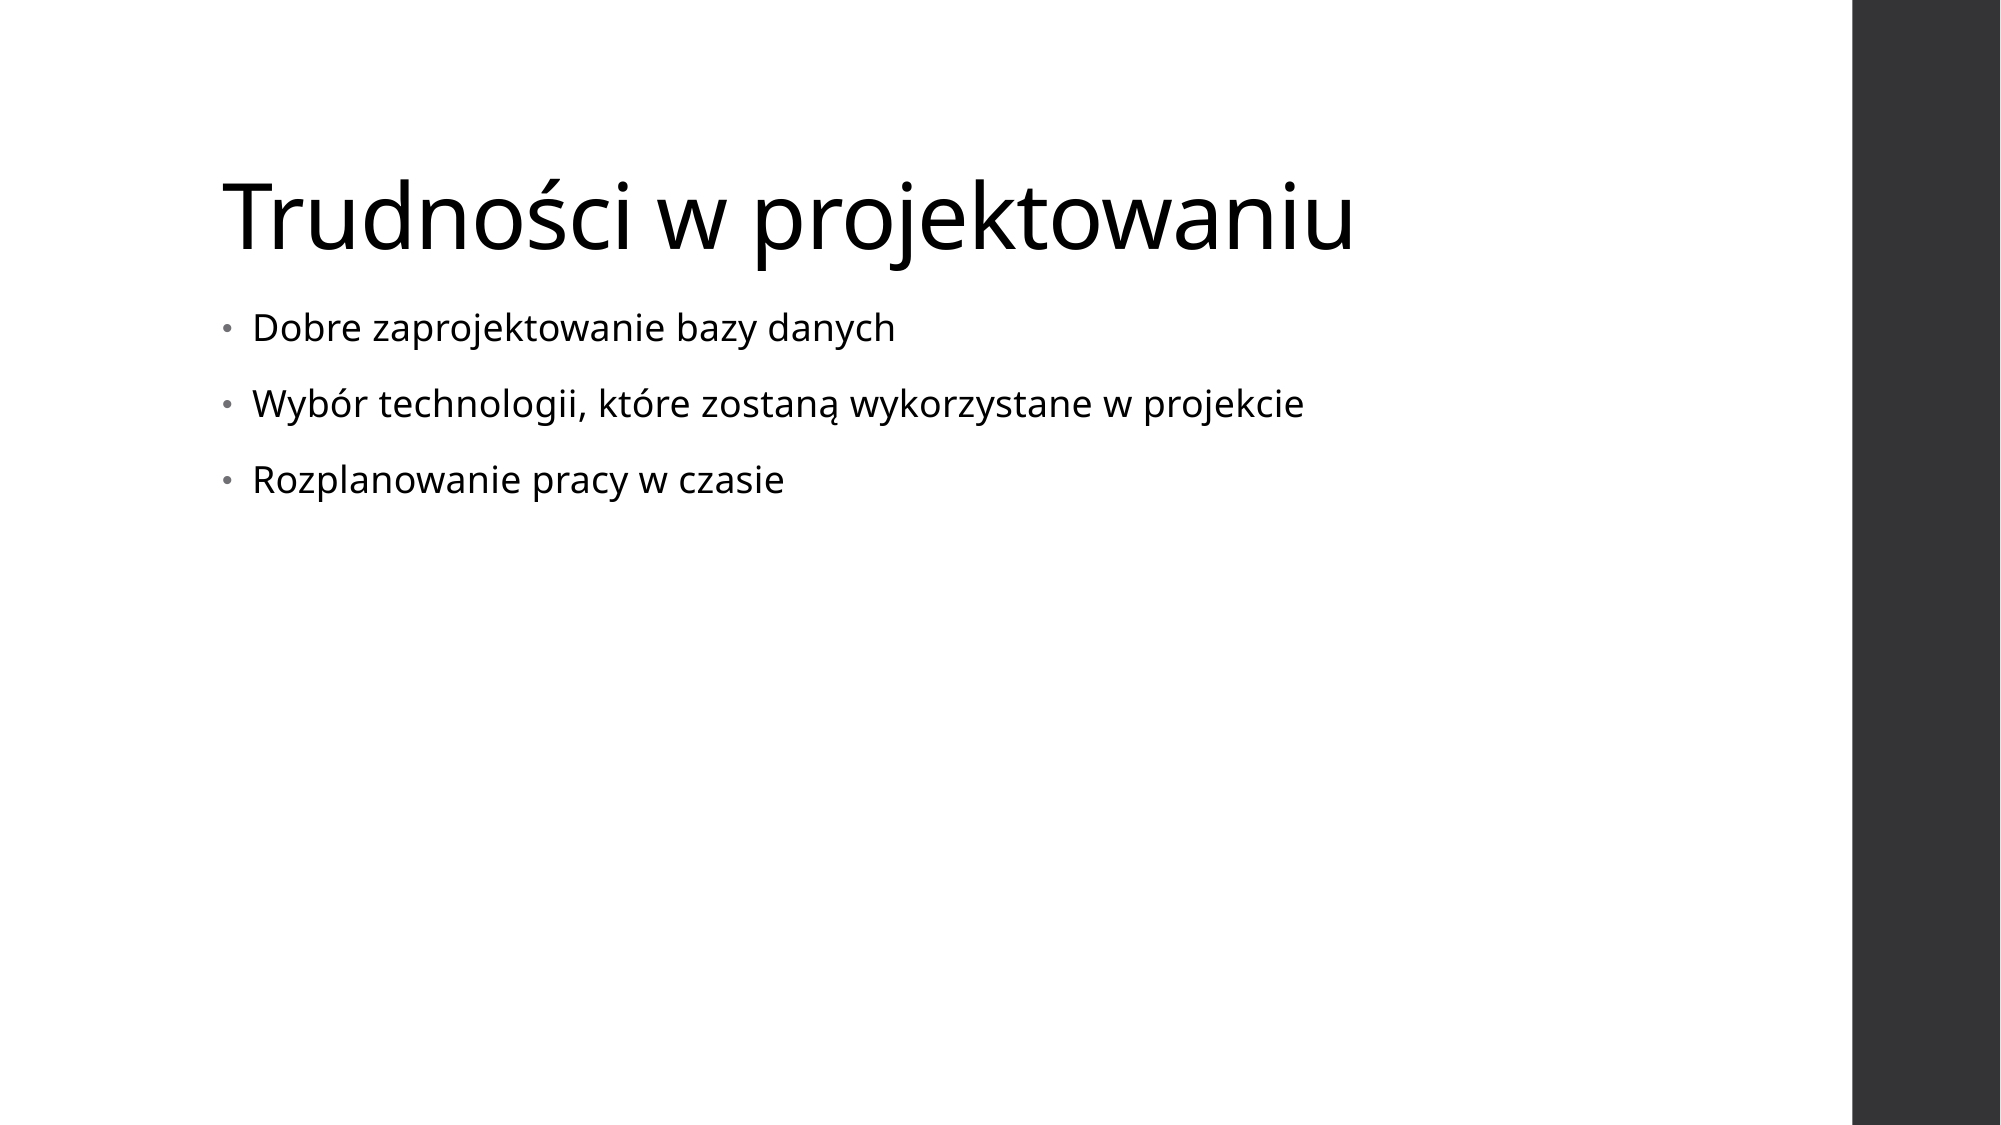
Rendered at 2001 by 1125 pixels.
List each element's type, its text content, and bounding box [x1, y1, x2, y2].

list Dobre zaprojektowanie bazy danych Wybór technologii, które zostaną wykorzystane w projekcie Rozplanowanie pracy w czasie [206, 299, 1617, 1014]
title Trudności w projektowaniu [206, 60, 1797, 278]
